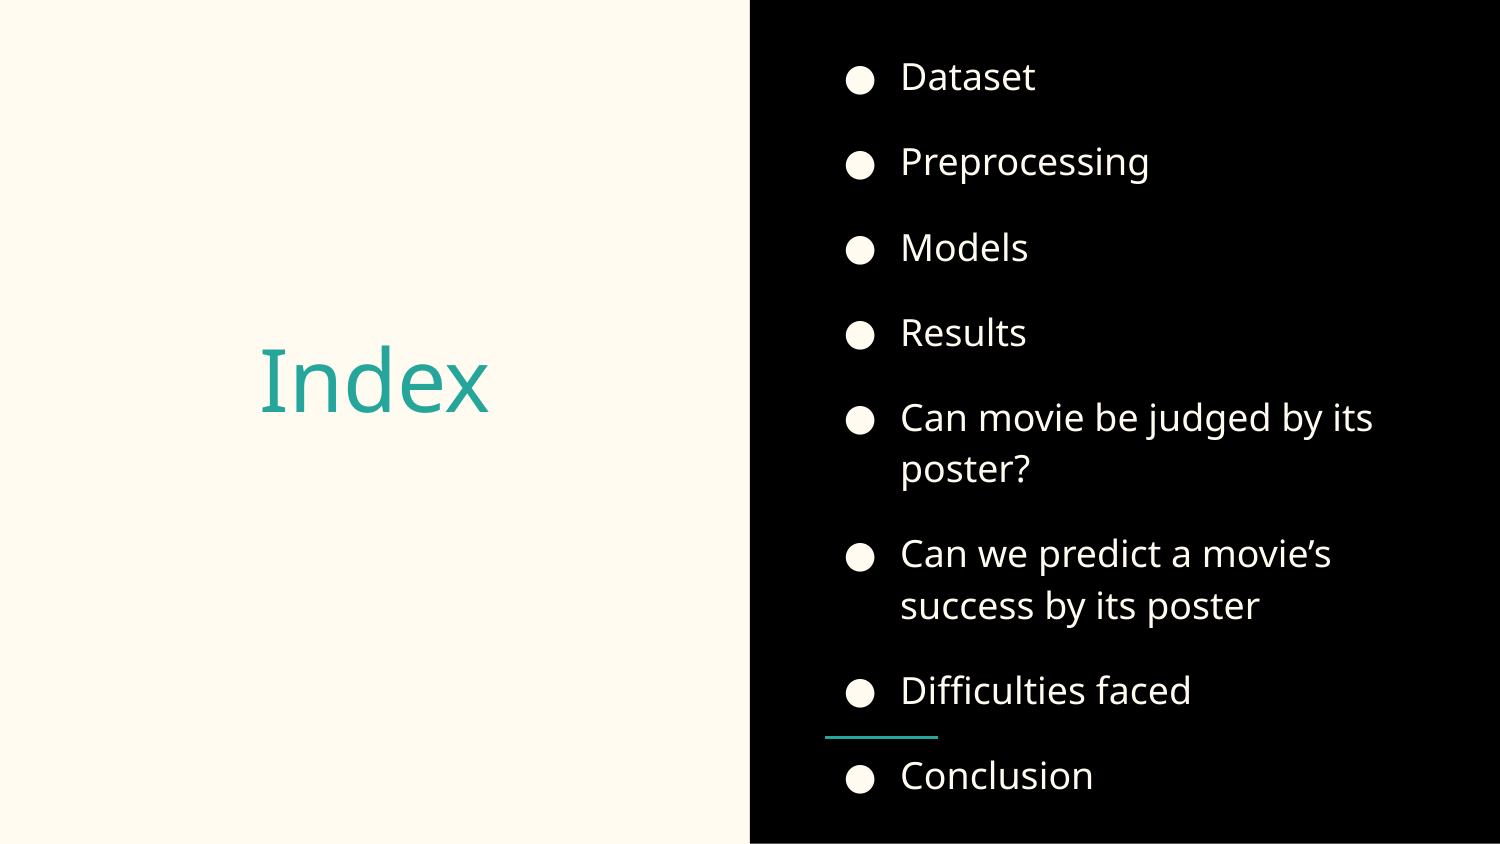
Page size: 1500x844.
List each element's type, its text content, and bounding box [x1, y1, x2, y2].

title Index [43, 226, 708, 446]
list Dataset Preprocessing Models Results Can movie be judged by its poster? Can we predict a movie’s success by its poster Difficulties faced Conclusion [810, 118, 1440, 725]
